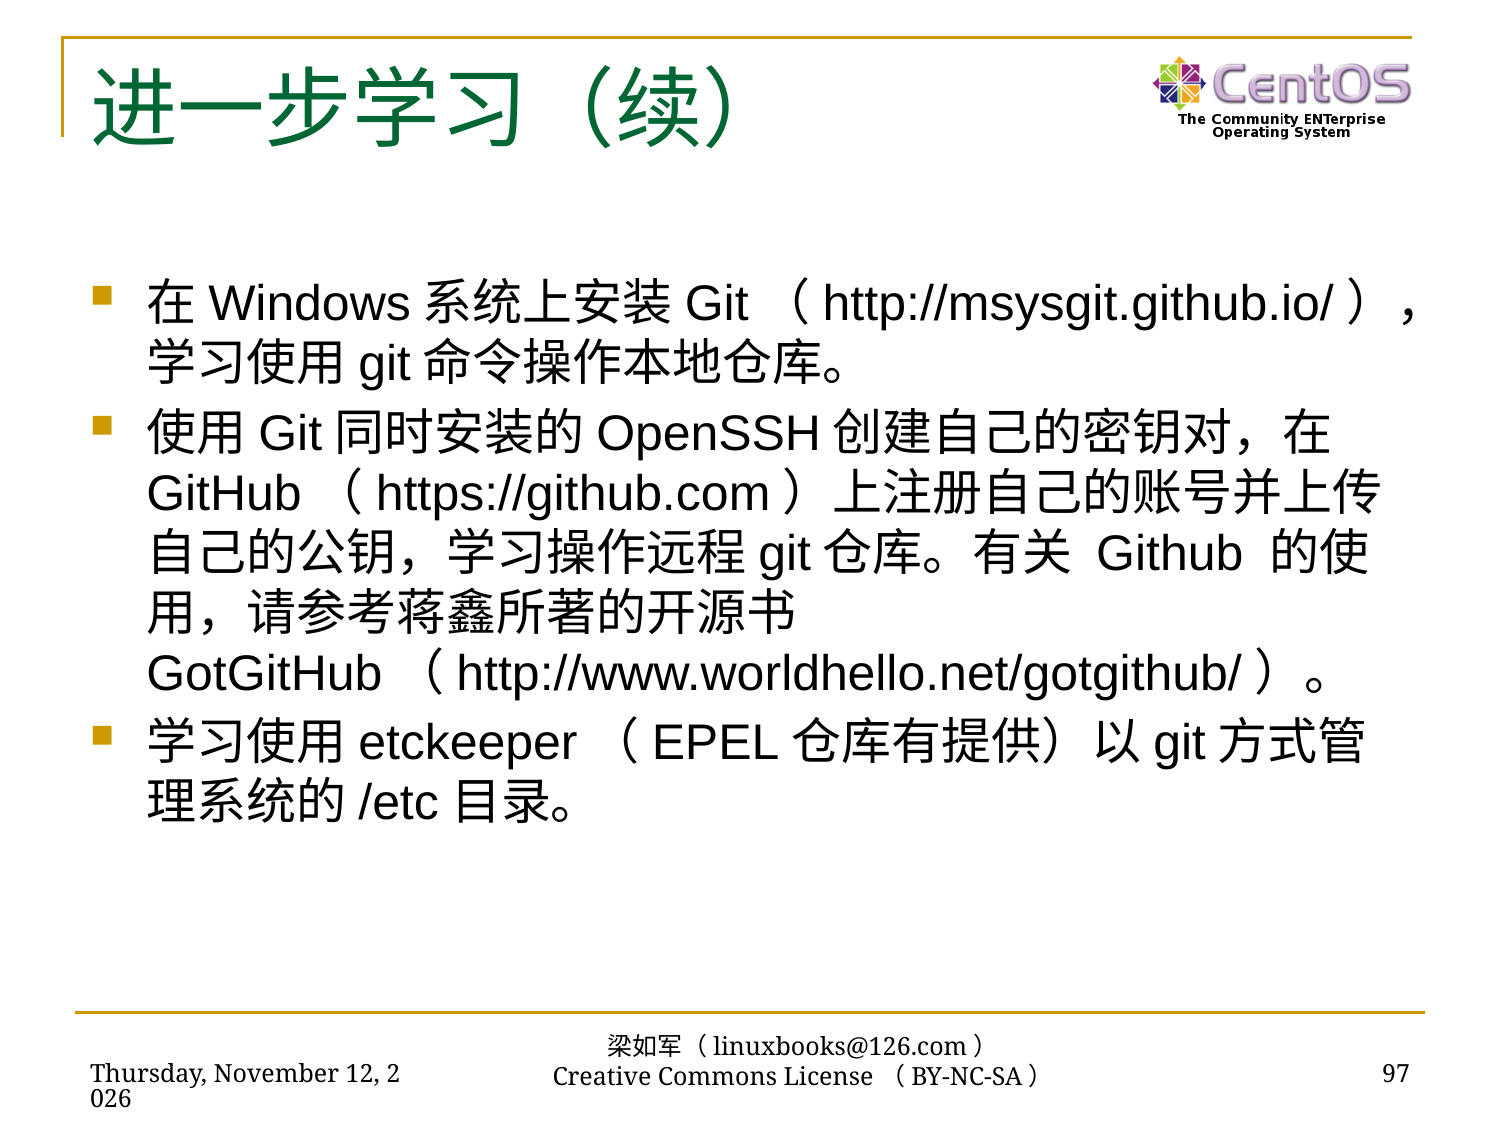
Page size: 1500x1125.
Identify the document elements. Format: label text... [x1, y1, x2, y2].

slide_number 97 [1074, 1023, 1426, 1100]
title 进一步学习（续） [74, 45, 1426, 233]
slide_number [74, 1023, 426, 1100]
footer 梁如军（linuxbooks@126.com） Creative Commons License（BY-NC-SA） [359, 1022, 1247, 1099]
list 在Windows系统上安装Git（http://msysgit.github.io/），学习使用git命令操作本地仓库。 使用Git同时安装的OpenSSH创建自己的密钥对，在GitHub（https://github.com）上注册自己的账号并上传自己的公钥，学习操作远程git仓库。有关 Github 的使用，请参考蒋鑫所著的开源书 GotGitHub（http://www.worldhello.net/gotgithub/）。 学习使用etckeeper（EPEL仓库有提供）以git方式管理系统的/etc目录。 [74, 262, 1426, 1006]
